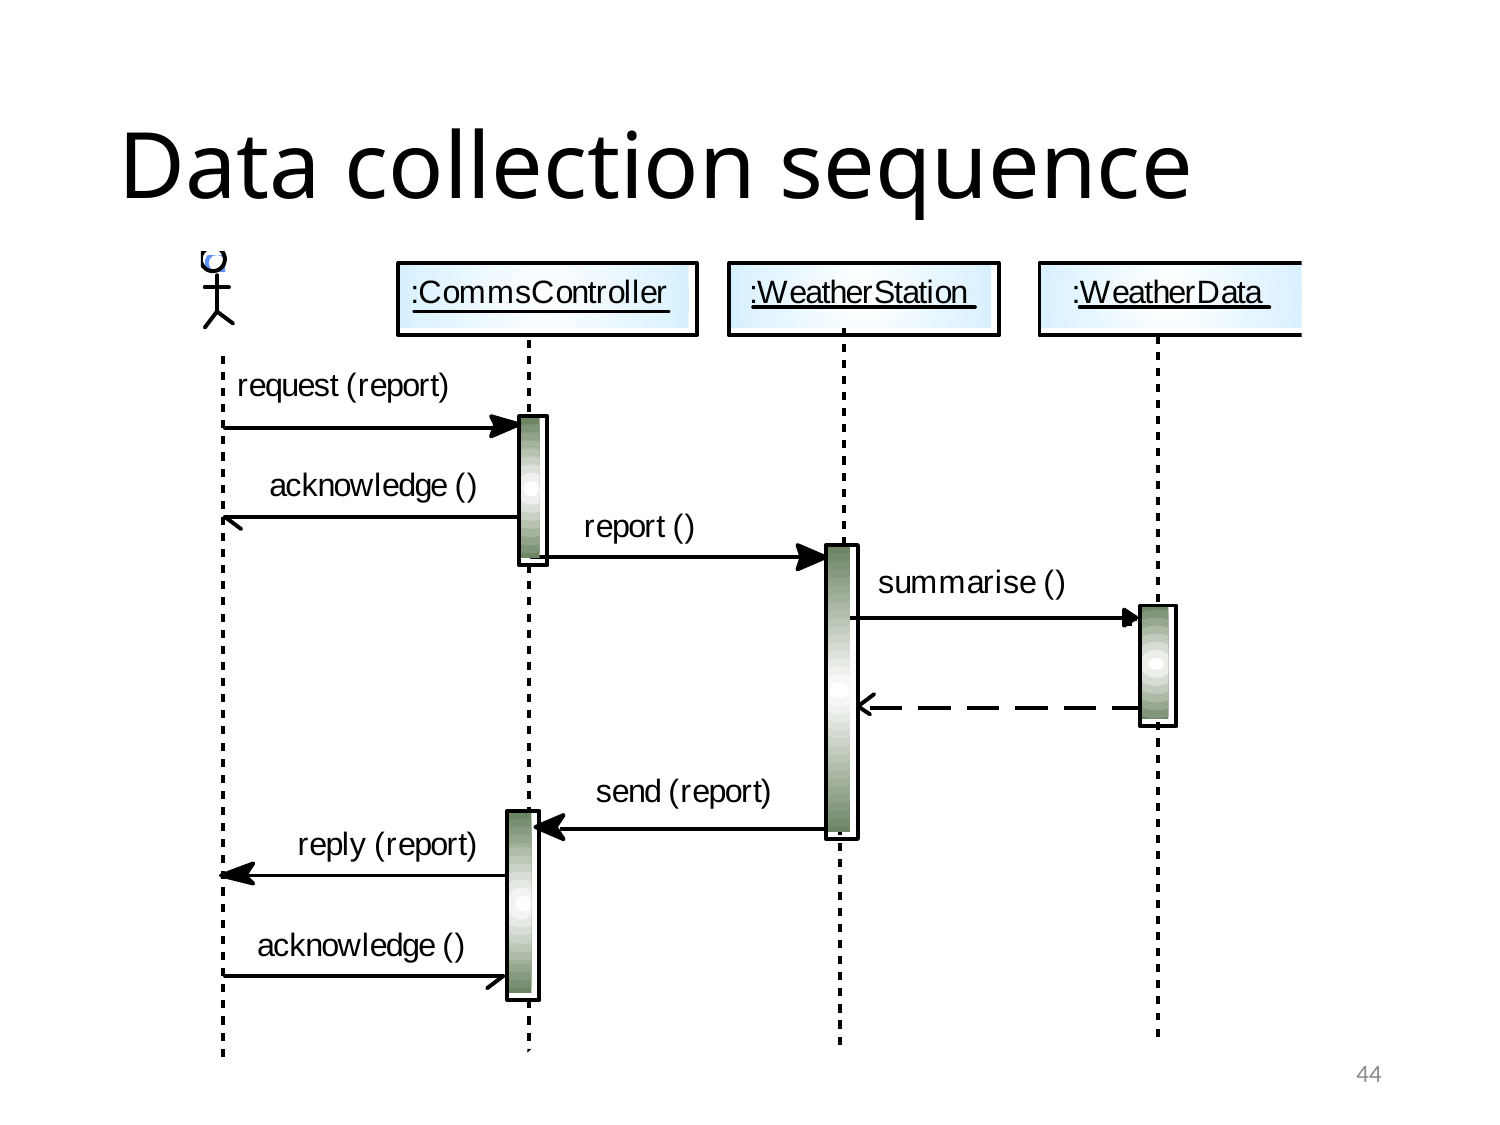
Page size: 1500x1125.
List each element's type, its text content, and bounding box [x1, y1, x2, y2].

title Data collection sequence [103, 59, 1397, 278]
slide_number 44 [1059, 1042, 1397, 1103]
picture [200, 250, 1306, 1061]
